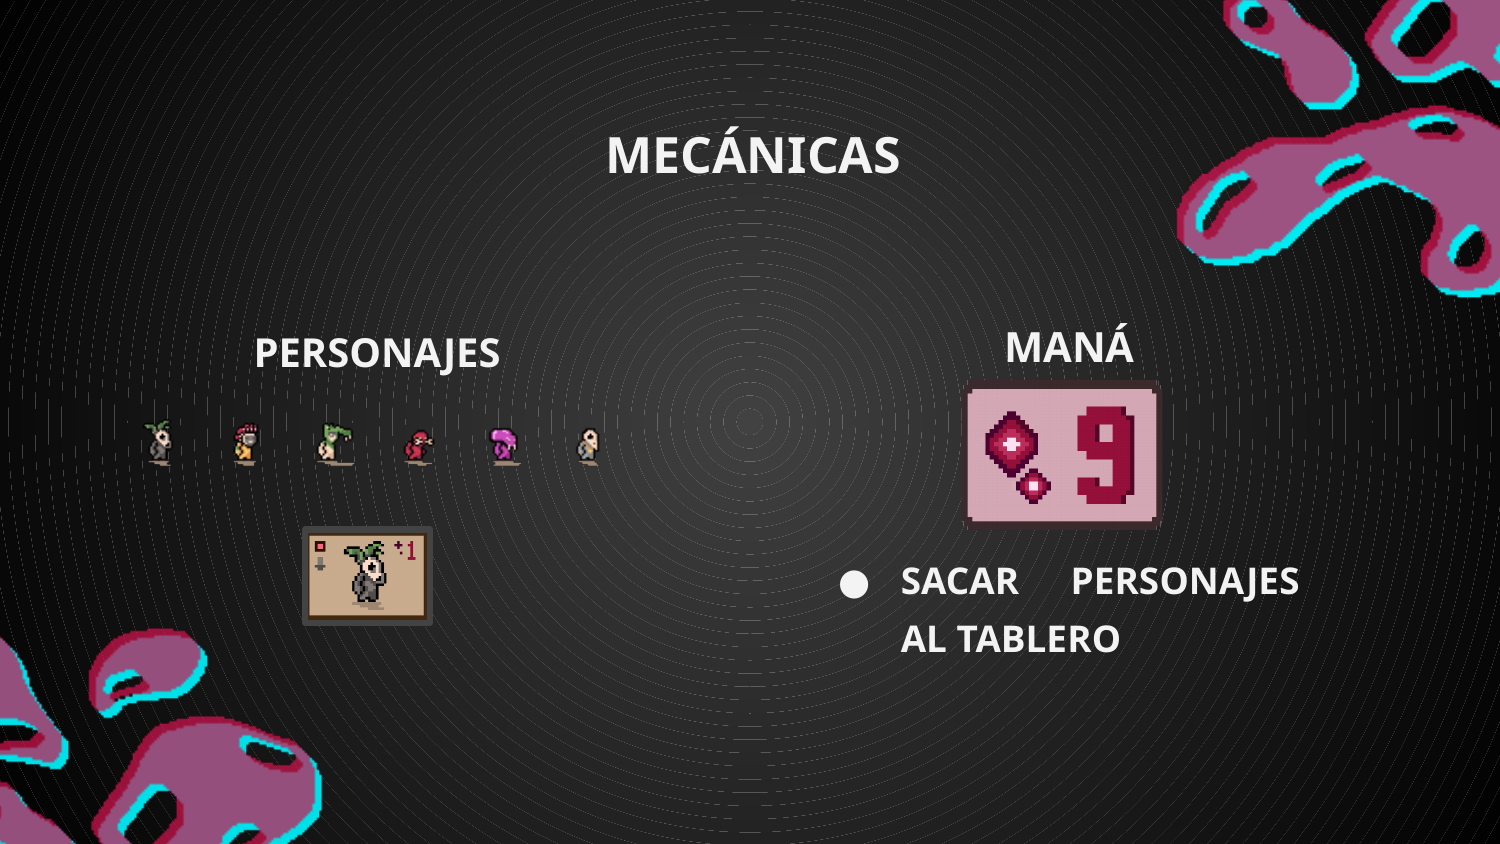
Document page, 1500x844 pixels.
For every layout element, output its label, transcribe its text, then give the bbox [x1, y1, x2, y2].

picture [0, 532, 428, 844]
subtitle PERSONAJES [205, 301, 549, 396]
text_box SACAR PERSONAJES AL TABLERO [823, 533, 1316, 682]
picture [961, 380, 1163, 530]
picture [56, 416, 679, 472]
text_box MANÁ [930, 294, 1208, 391]
subtitle MECÁNICAS [315, 95, 1138, 205]
picture [1143, 0, 1500, 318]
